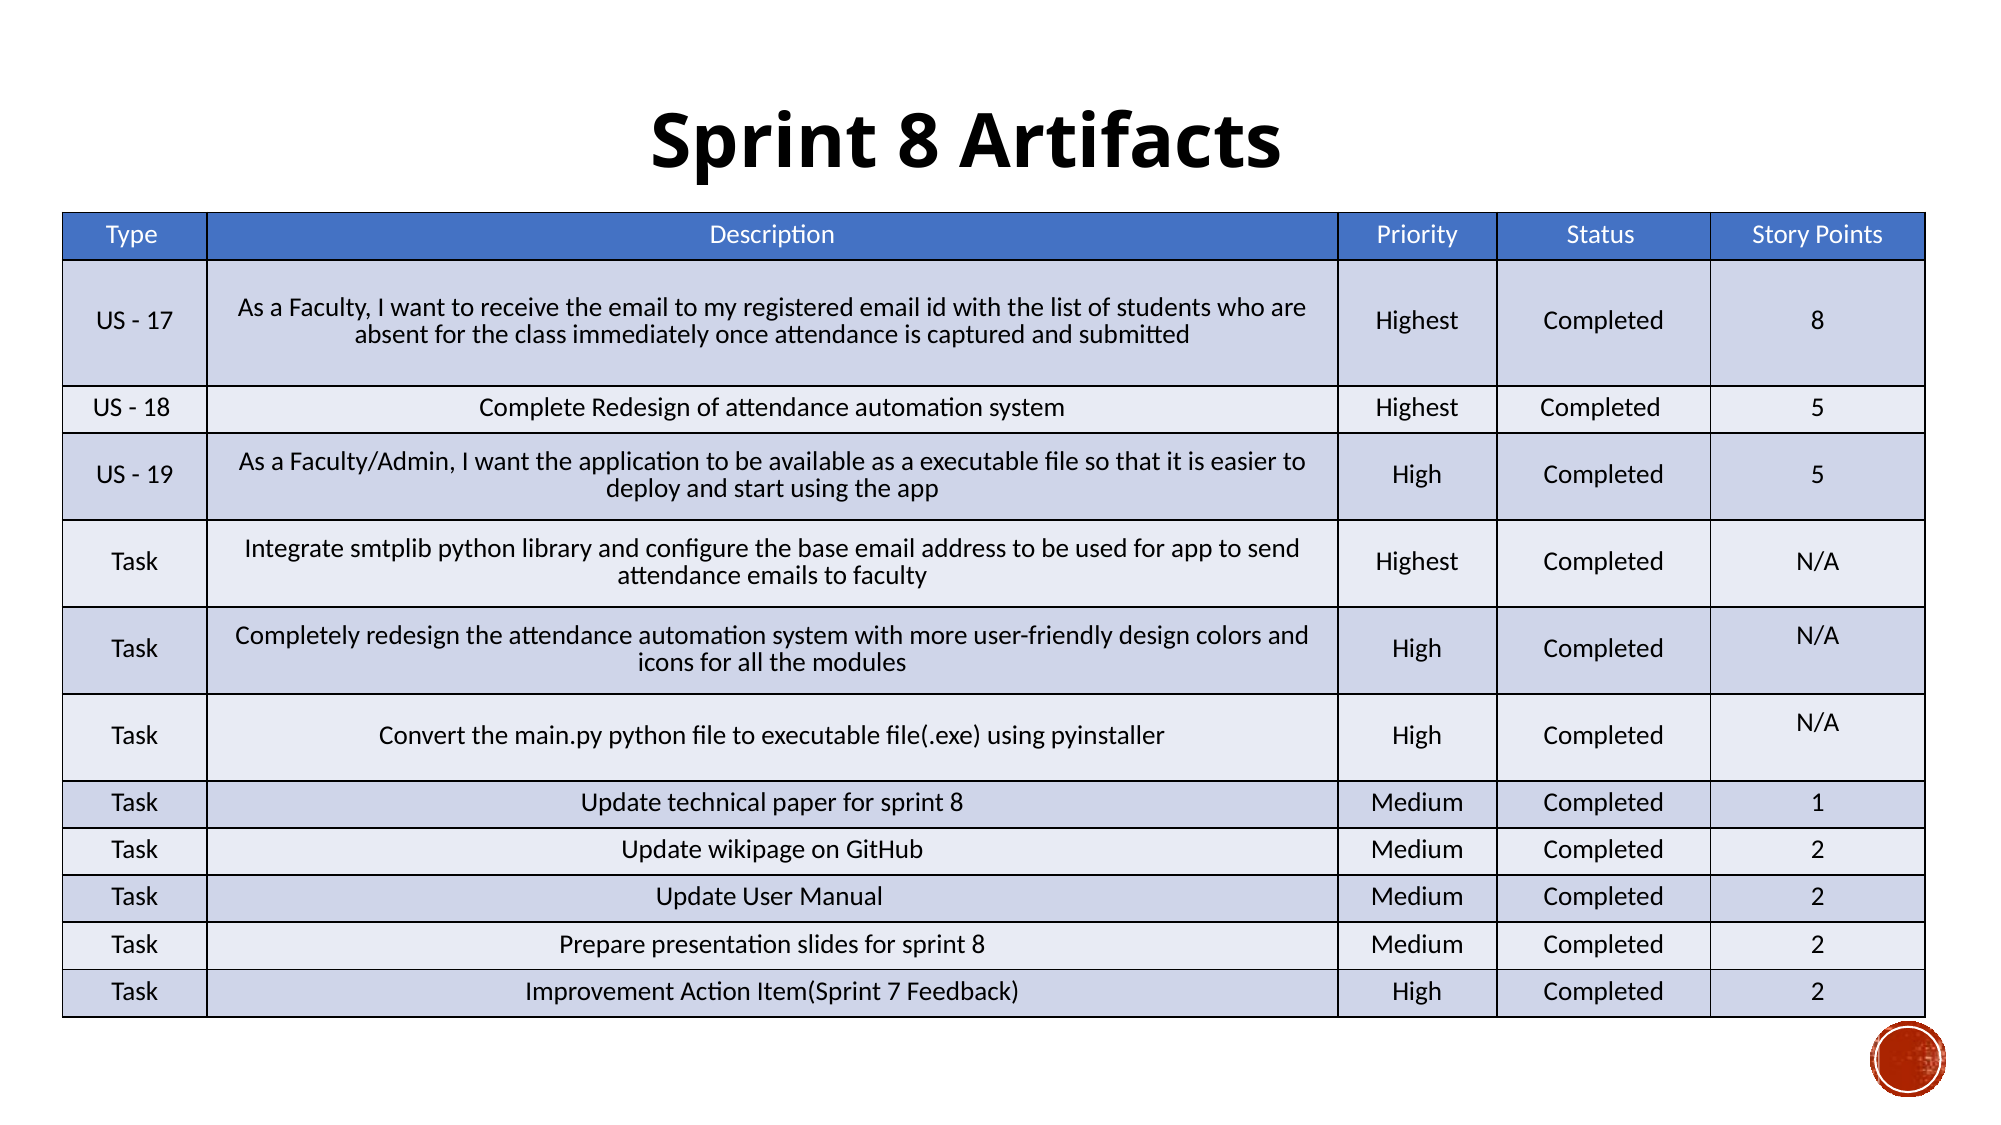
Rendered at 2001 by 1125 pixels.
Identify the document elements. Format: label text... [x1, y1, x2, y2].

table_cell Task [63, 608, 206, 693]
table_cell Completed [1498, 876, 1710, 921]
table_cell Task [63, 876, 206, 921]
table_header Status [1498, 213, 1710, 259]
table_cell 5 [1711, 434, 1924, 519]
table_cell 2 [1711, 876, 1924, 921]
table_cell Medium [1339, 876, 1496, 921]
table_cell Update wikipage on GitHub [208, 829, 1337, 874]
table_cell High [1339, 970, 1496, 1016]
table_cell As a Faculty, I want to receive the email to my registered email id with the list of students who are absent for the class immediately once attendance is captured and submitted [208, 261, 1337, 385]
table_cell Completed [1498, 521, 1710, 606]
table_cell US - 19 [63, 434, 206, 519]
text_box Sprint 8 Artifacts [177, 73, 1796, 191]
table_cell Completed [1498, 434, 1710, 519]
table_cell Completed [1498, 261, 1710, 385]
table_cell Task [63, 521, 206, 606]
table_cell Completed [1498, 829, 1710, 874]
table_cell High [1339, 434, 1496, 519]
table_cell 8 [1711, 261, 1924, 385]
table_cell 2 [1711, 970, 1924, 1016]
table_cell Completed [1498, 782, 1710, 827]
table_cell Completed [1498, 923, 1710, 969]
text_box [1870, 1021, 1946, 1097]
table_cell Completed [1498, 387, 1710, 432]
table_cell Completed [1498, 695, 1710, 780]
table_cell Update technical paper for sprint 8 [208, 782, 1337, 827]
table_cell Task [63, 923, 206, 969]
table_cell N/A [1711, 695, 1924, 780]
table_cell Completed [1498, 970, 1710, 1016]
table_cell Completed [1498, 608, 1710, 693]
table_cell N/A [1711, 521, 1924, 606]
table_header Description [208, 213, 1337, 259]
table_cell Highest [1339, 521, 1496, 606]
table_cell 1 [1711, 782, 1924, 827]
table_cell 5 [1711, 387, 1924, 432]
table_cell Task [63, 970, 206, 1016]
table_cell US - 18 [63, 387, 206, 432]
table_cell Convert the main.py python file to executable file(.exe) using pyinstaller [208, 695, 1337, 780]
table_cell Update User Manual [208, 876, 1337, 921]
table_cell Highest [1339, 387, 1496, 432]
table_cell Completely redesign the attendance automation system with more user-friendly design colors and icons for all the modules [208, 608, 1337, 693]
table_cell Improvement Action Item(Sprint 7 Feedback) [208, 970, 1337, 1016]
table_cell 2 [1711, 829, 1924, 874]
table_cell As a Faculty/Admin, I want the application to be available as a executable file so that it is easier to deploy and start using the app [208, 434, 1337, 519]
table_cell Complete Redesign of attendance automation system [208, 387, 1337, 432]
table_cell Medium [1339, 829, 1496, 874]
table_cell US - 17 [63, 261, 206, 385]
table_cell 2 [1711, 923, 1924, 969]
table_cell Prepare presentation slides for sprint 8 [208, 923, 1337, 969]
table_cell Medium [1339, 782, 1496, 827]
table_cell Integrate smtplib python library and configure the base email address to be used for app to send attendance emails to faculty [208, 521, 1337, 606]
table_cell Highest [1339, 261, 1496, 385]
table_cell Medium [1339, 923, 1496, 969]
table_cell Task [63, 782, 206, 827]
table_cell Task [63, 829, 206, 874]
table_cell Task [63, 695, 206, 780]
table_header Priority [1339, 213, 1496, 259]
table_header Story Points [1711, 213, 1924, 259]
table_cell N/A [1711, 608, 1924, 693]
table_cell High [1339, 608, 1496, 693]
table_header Type [63, 213, 206, 259]
table_cell High [1339, 695, 1496, 780]
